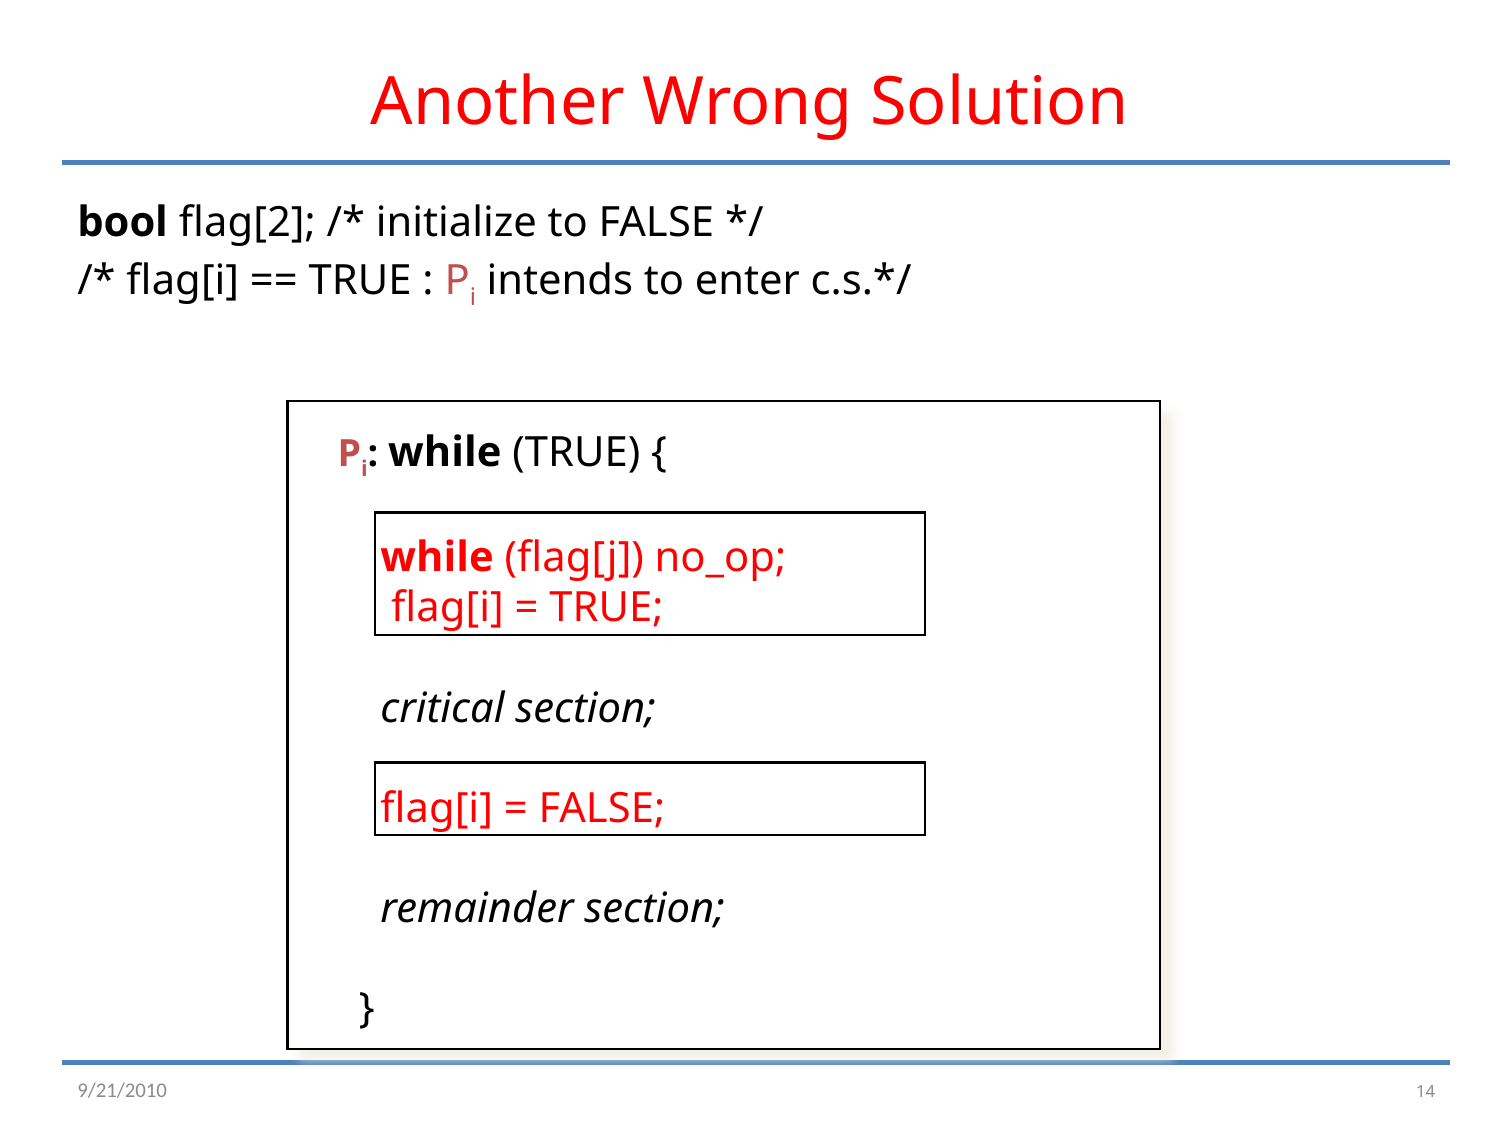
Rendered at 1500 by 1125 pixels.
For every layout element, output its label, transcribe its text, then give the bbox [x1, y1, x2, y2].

text_box [375, 762, 925, 836]
slide_number 14 [1312, 1062, 1450, 1123]
text_box [287, 401, 1161, 1049]
list bool flag[2]; /* initialize to FALSE */ /* flag[i] == TRUE : Pi intends to enter c.s.*/ [62, 187, 1438, 346]
text_box Pi: while (TRUE) { while (flag[j]) no_op; flag[i] = TRUE; critical section; flag[i] = FALSE; remainder section; } [322, 417, 1200, 1038]
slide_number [62, 1065, 288, 1113]
title Another Wrong Solution [74, 44, 1426, 151]
text_box [375, 512, 925, 636]
